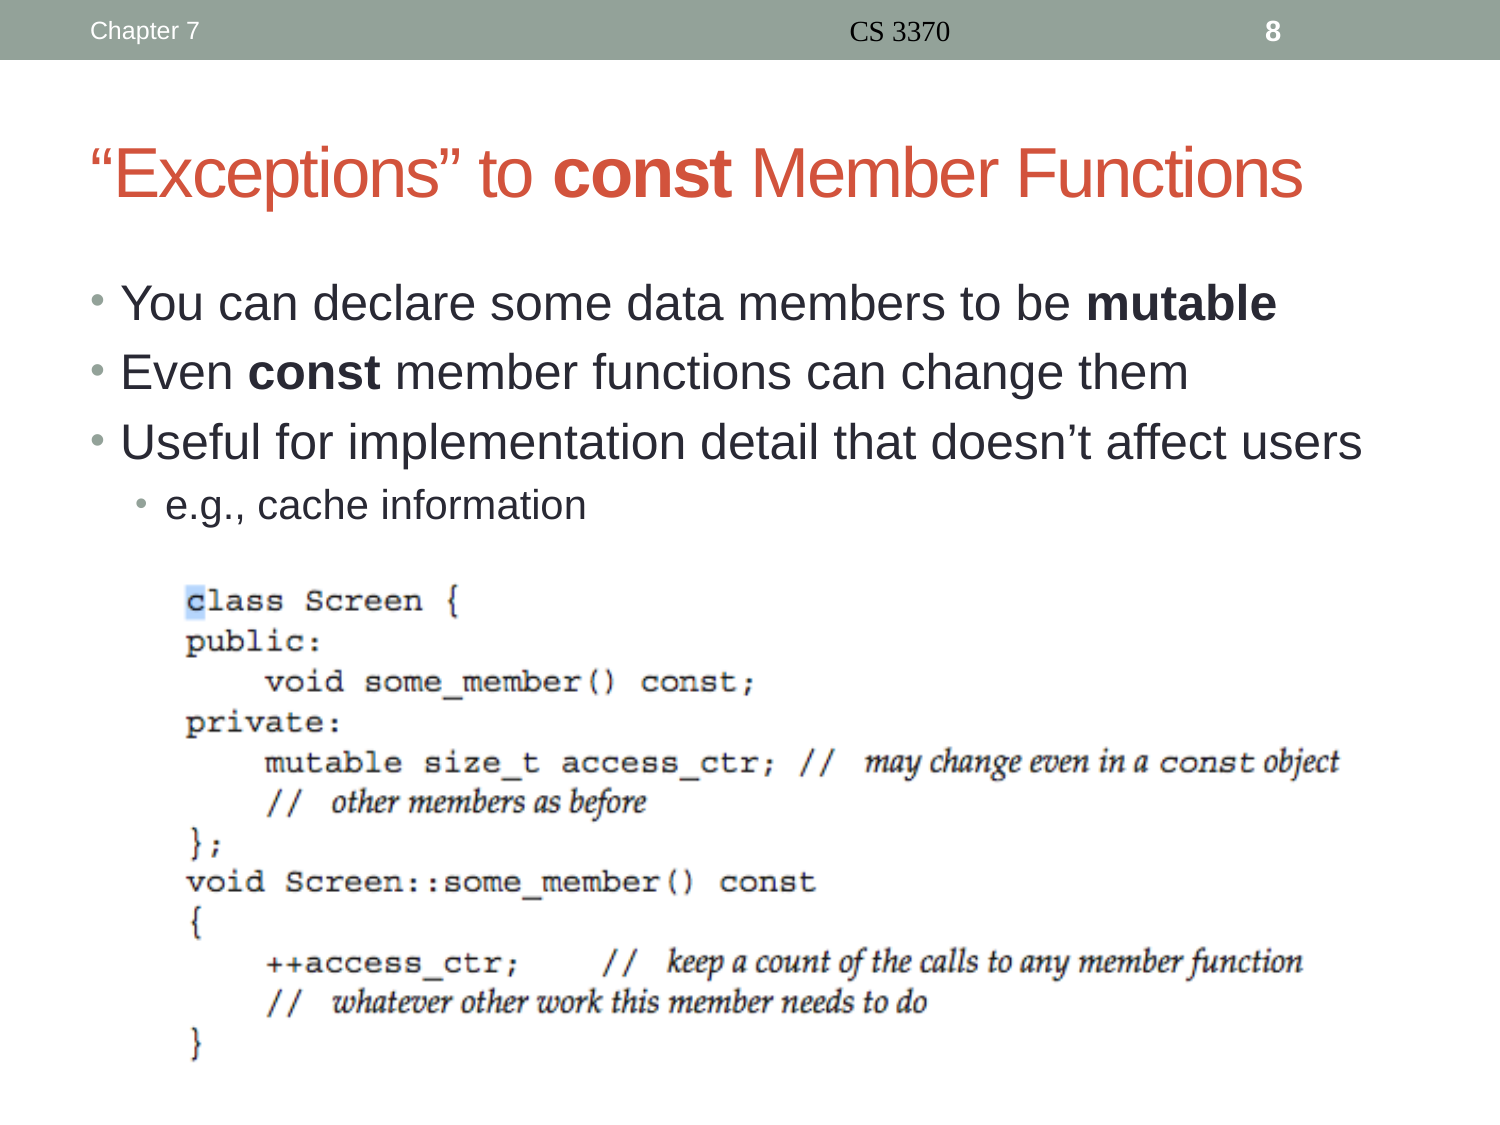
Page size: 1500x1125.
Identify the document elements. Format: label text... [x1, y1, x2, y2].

picture [158, 579, 1361, 1074]
slide_number 8 [1250, 3, 1425, 57]
footer CS 3370 [562, 3, 1238, 57]
list You can declare some data members to be mutable Even const member functions can change them Useful for implementation detail that doesn’t affect users e.g., cache information [75, 262, 1425, 696]
title “Exceptions” to const Member Functions [75, 87, 1425, 250]
slide_number Chapter 7 [75, 3, 550, 57]
